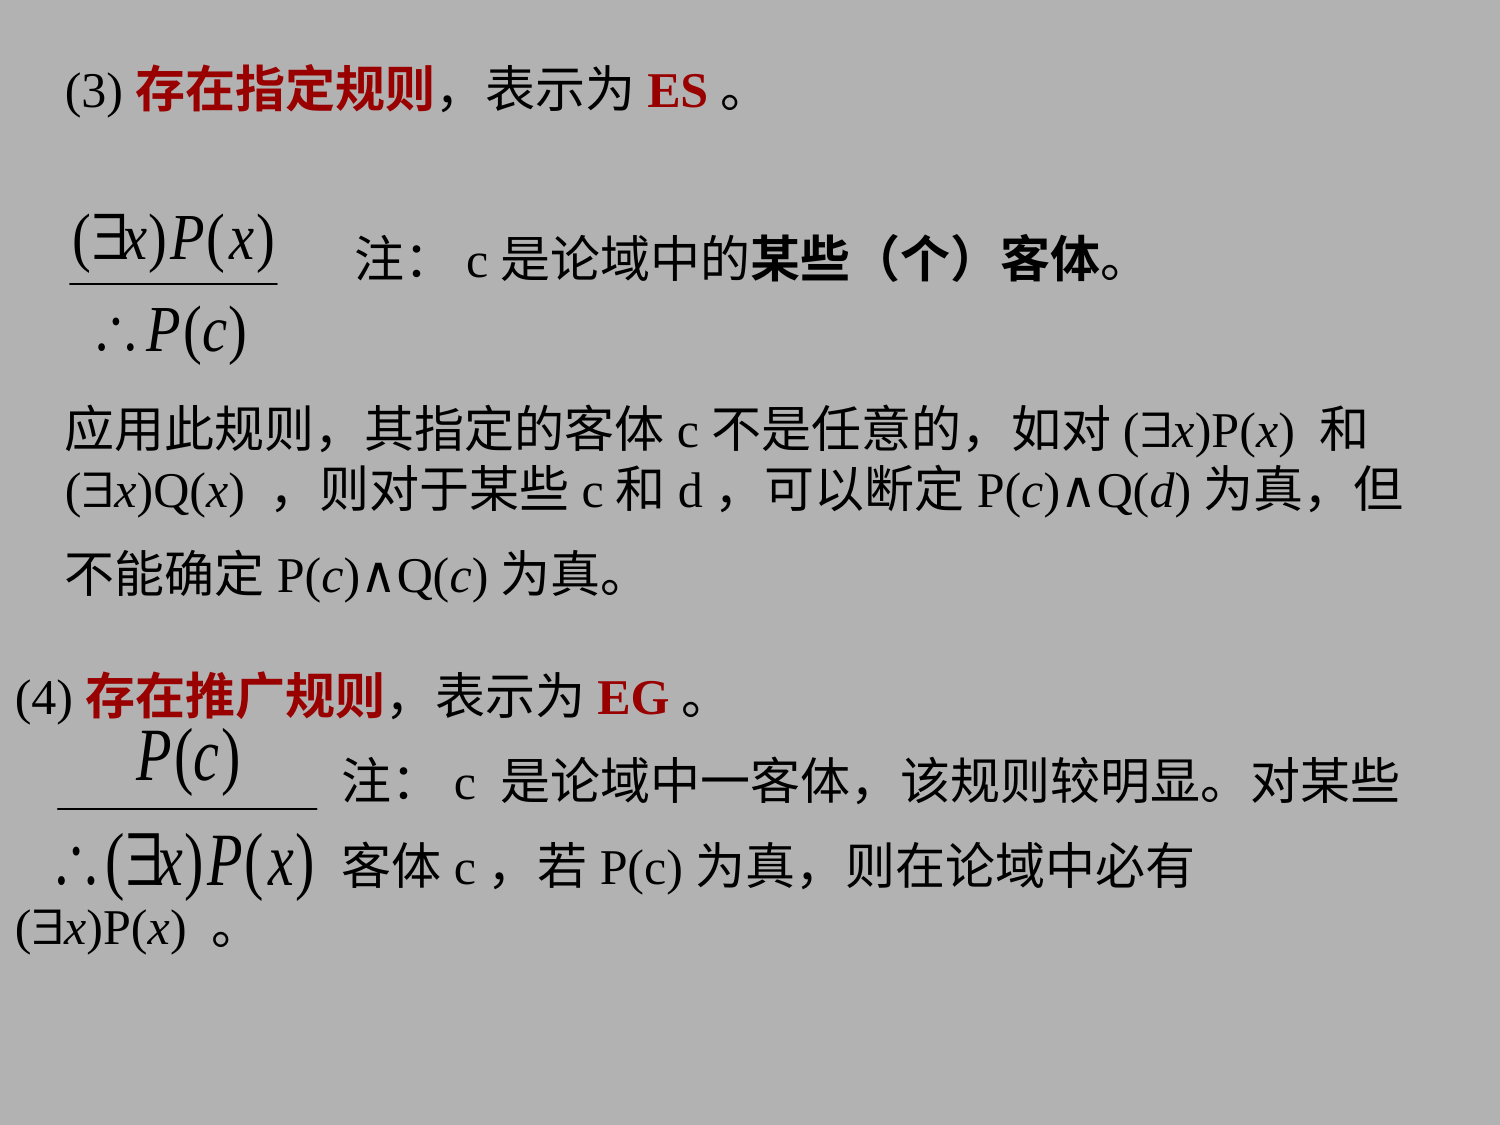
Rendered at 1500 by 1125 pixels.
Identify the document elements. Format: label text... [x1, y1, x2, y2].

text_box (4)存在推广规则，表示为EG。 注：c 是论域中一客体，该规则较明显。对某些 客体c，若P(c)为真，则在论域中必有(x)P(x) 。 [0, 657, 1425, 1047]
text_box (3)存在指定规则，表示为ES。 注：c是论域中的某些（个）客体。 应用此规则，其指定的客体c不是任意的，如对(x)P(x) 和(x)Q(x) ，则对于某些c和d，可以断定P(c)∧Q(d)为真，但 不能确定P(c)∧Q(c)为真。 [50, 50, 1438, 610]
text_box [49, 712, 326, 913]
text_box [62, 199, 285, 376]
